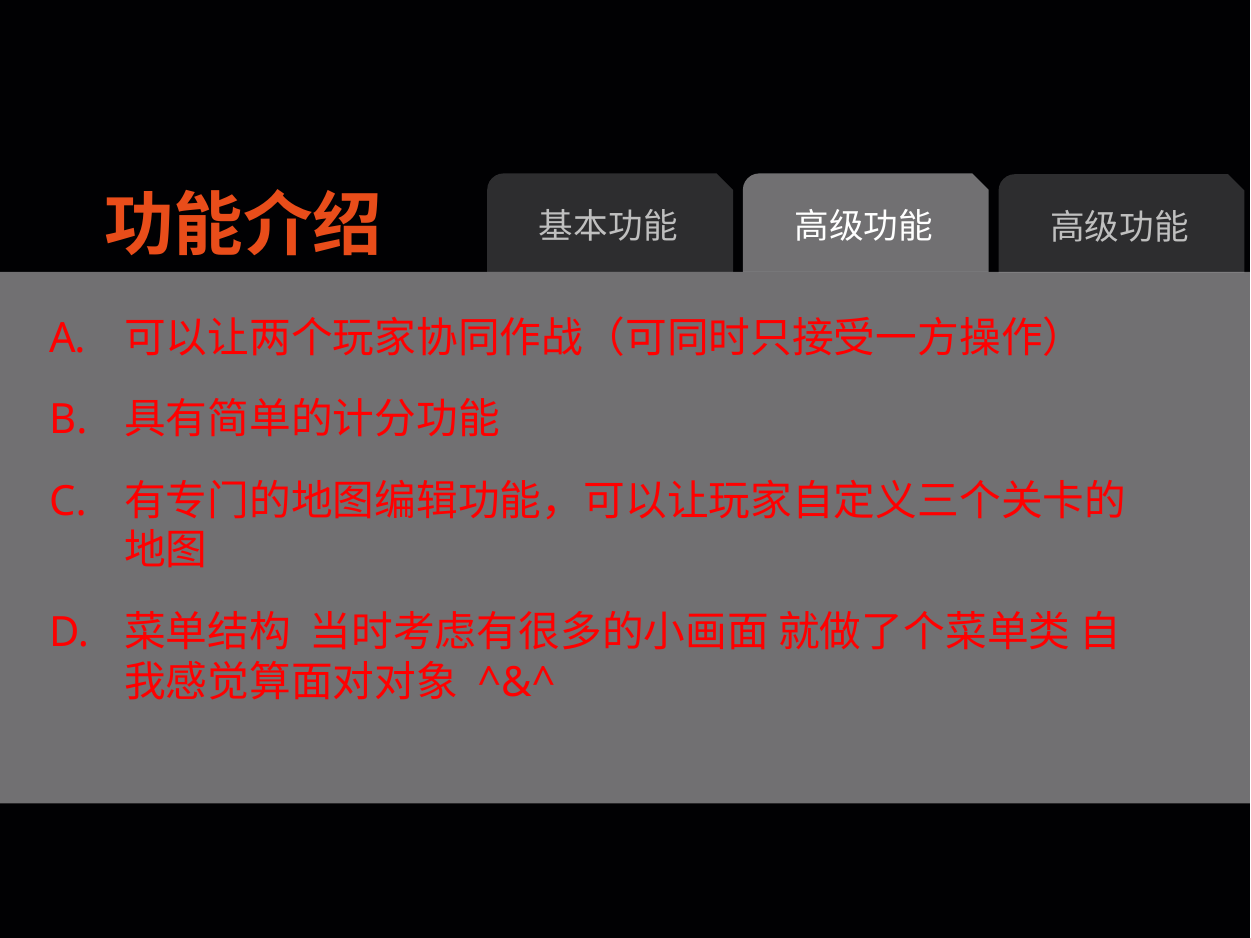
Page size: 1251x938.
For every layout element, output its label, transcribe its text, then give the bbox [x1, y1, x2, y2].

text_box [0, 270, 1250, 805]
text_box 高级功能 [740, 171, 991, 274]
text_box 功能介绍 [89, 172, 397, 271]
text_box 可以让两个玩家协同作战（可同时只接受一方操作） 具有简单的计分功能 有专门的地图编辑功能，可以让玩家自定义三个关卡的地图 菜单结构 当时考虑有很多的小画面 就做了个菜单类 自我感觉算面对对象 ^&^ [34, 303, 1175, 712]
text_box 基本功能 [485, 171, 736, 274]
text_box 高级功能 [996, 172, 1247, 275]
